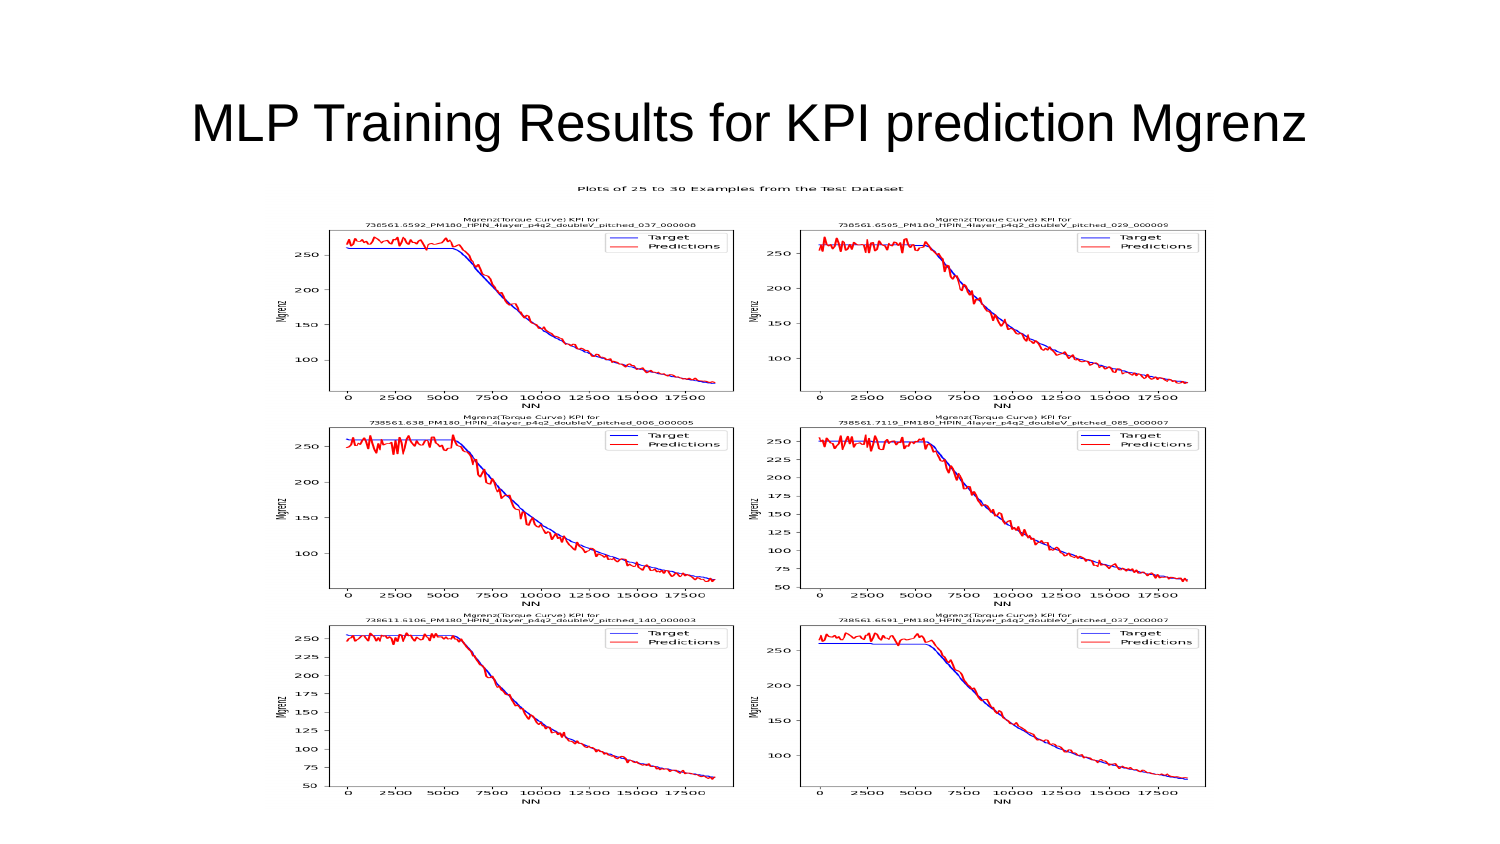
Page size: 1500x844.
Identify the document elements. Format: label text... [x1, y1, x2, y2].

picture [264, 181, 1214, 810]
title MLP Training Results for KPI prediction Mgrenz [51, 72, 1449, 167]
